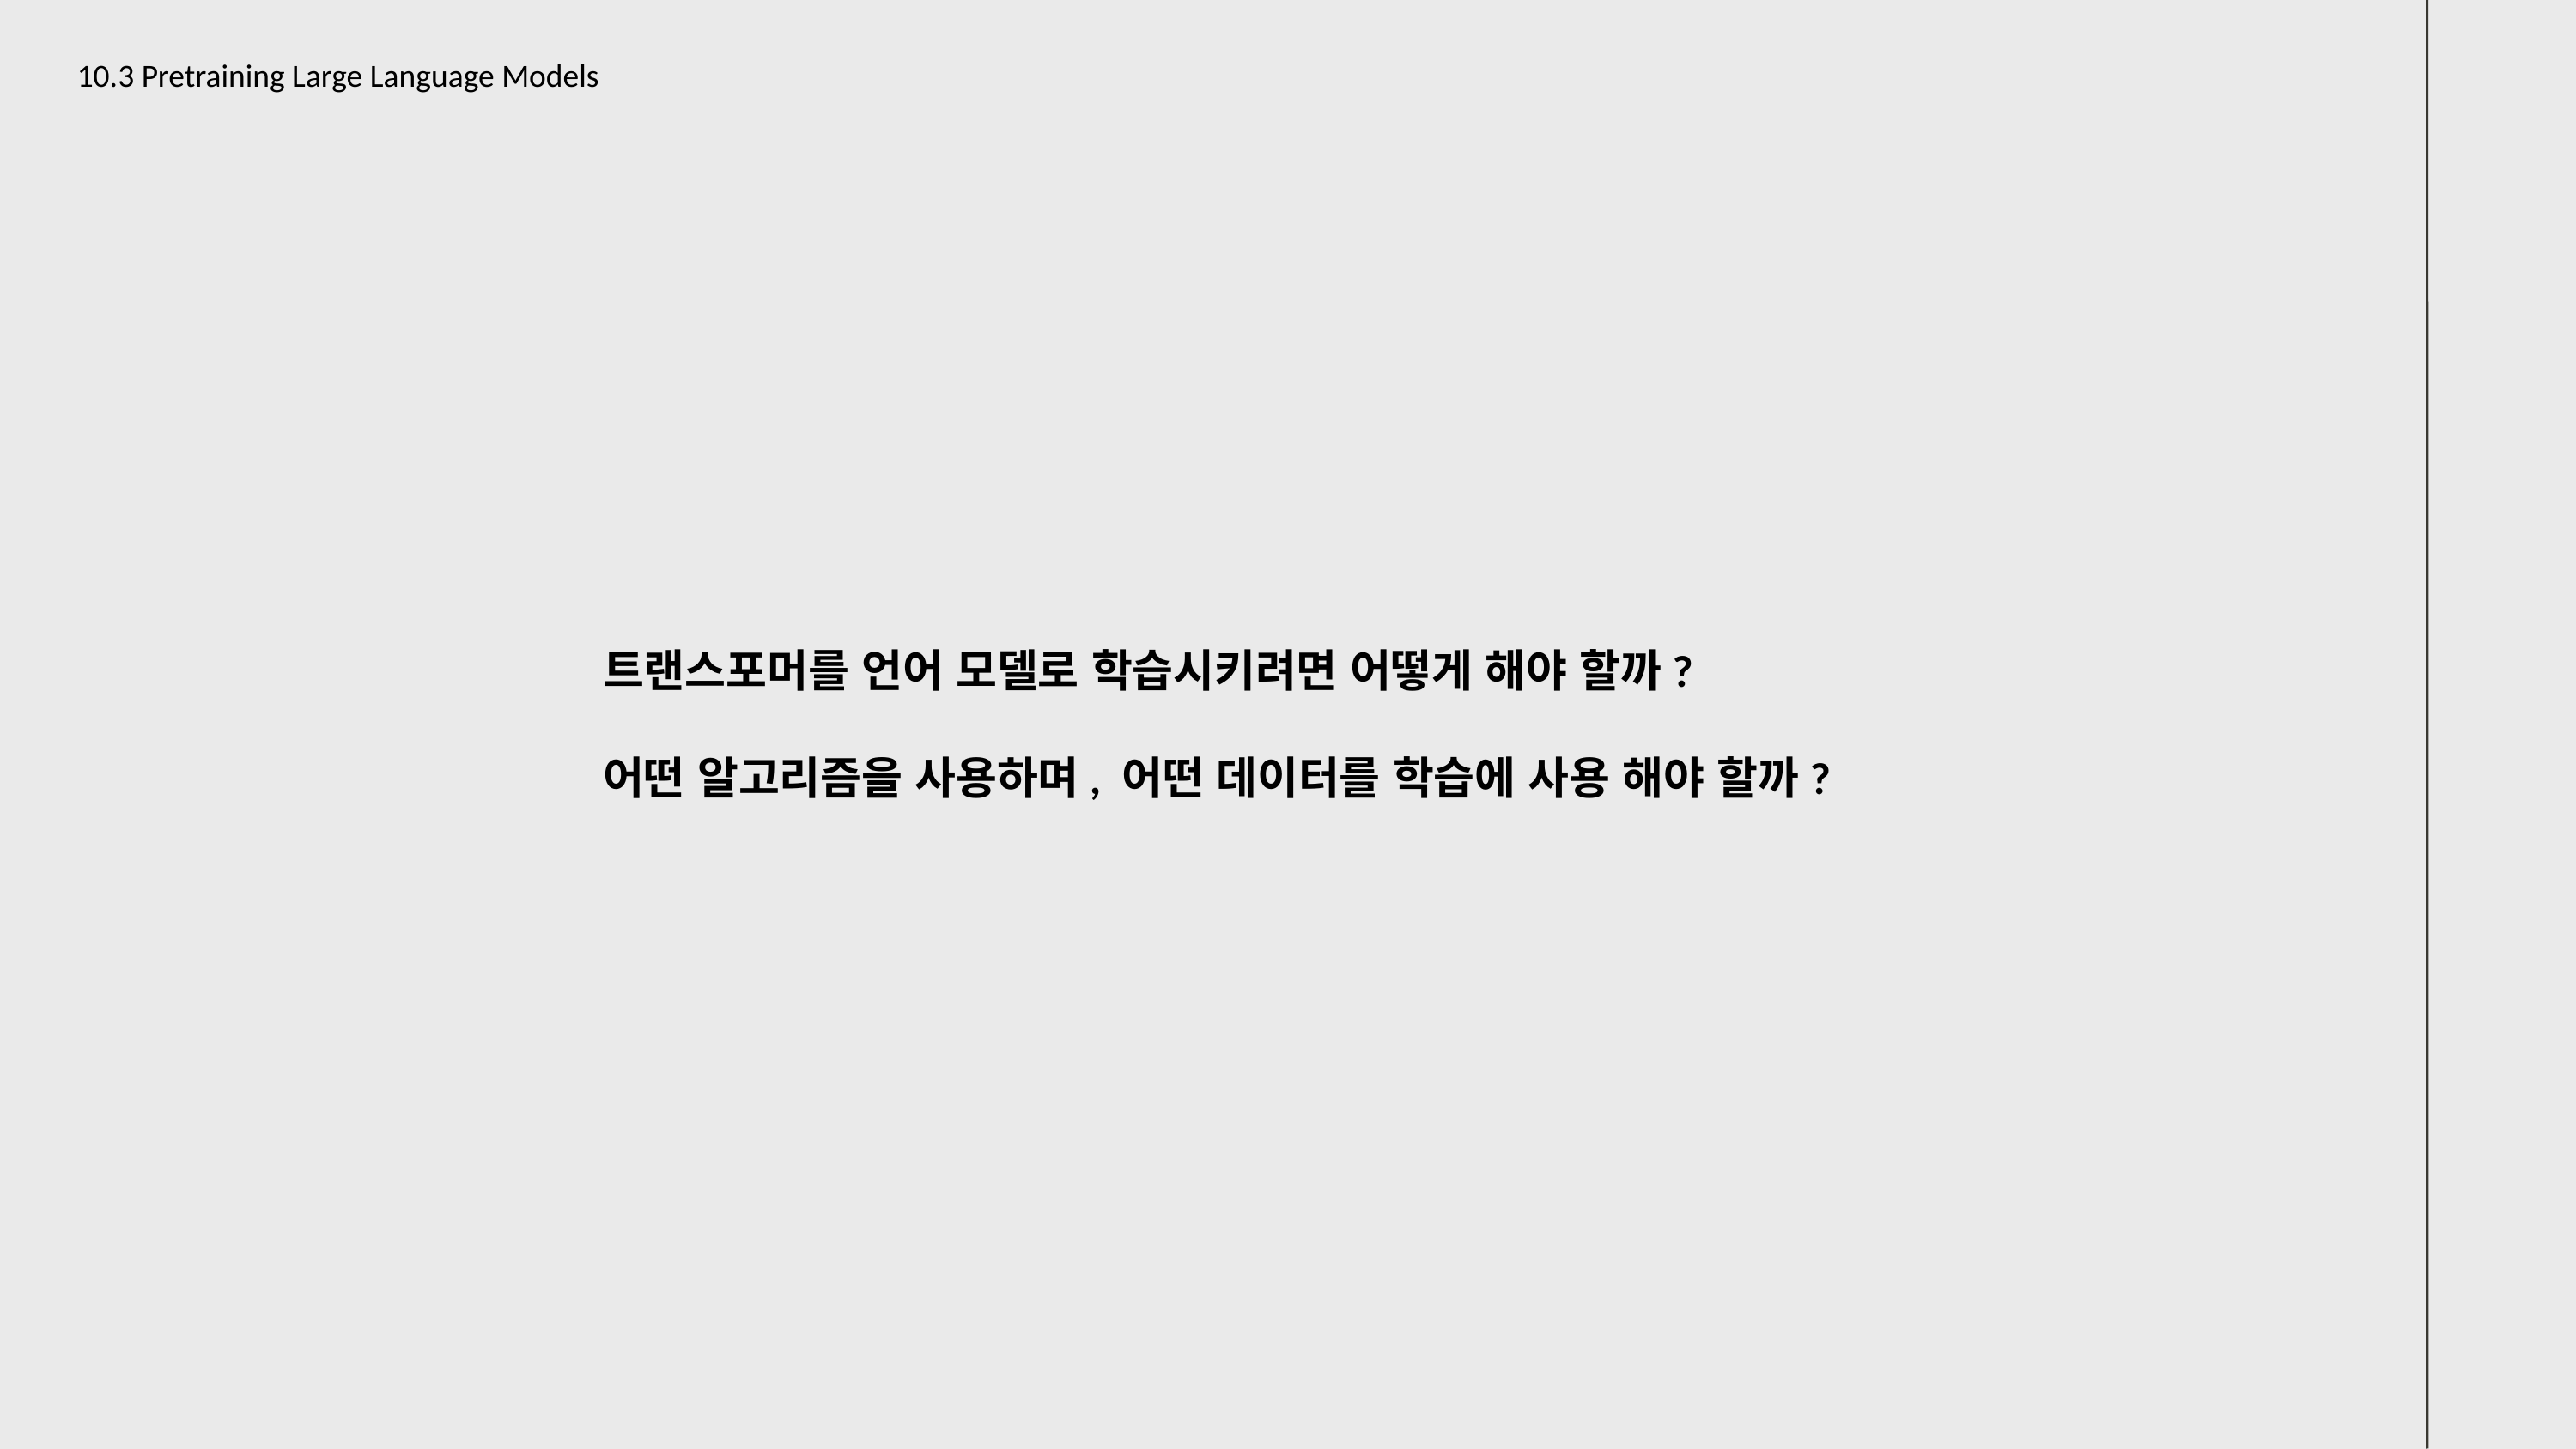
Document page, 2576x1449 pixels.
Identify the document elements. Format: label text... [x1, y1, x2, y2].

text_box 10.3 Pretraining Large Language Models [64, 48, 741, 100]
text_box 트랜스포머를 언어 모델로 학습시키려면 어떻게 해야 할까? 어떤 알고리즘을 사용하며, 어떤 데이터를 학습에 사용 해야 할까? [590, 636, 1879, 810]
